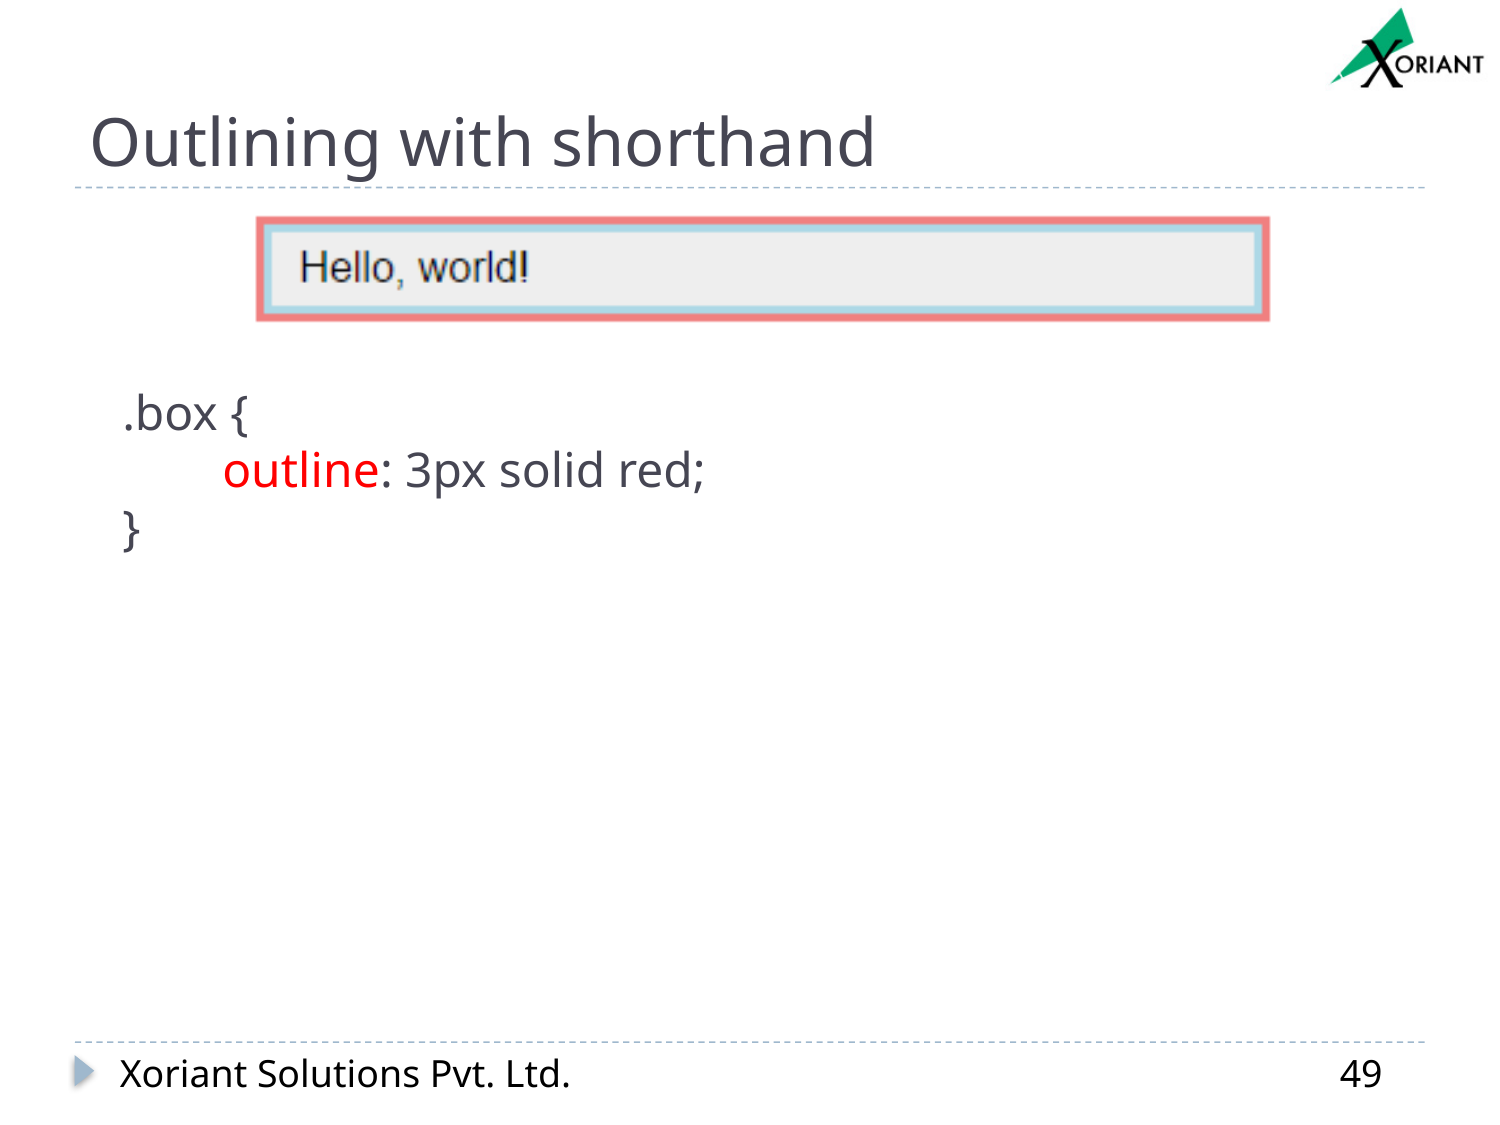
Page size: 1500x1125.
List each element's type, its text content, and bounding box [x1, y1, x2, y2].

list .box { outline: 3px solid red; } [62, 375, 1413, 985]
picture [1325, 0, 1500, 91]
title Outlining with shorthand [75, 24, 1425, 188]
footer Xoriant Solutions Pvt. Ltd. [105, 1042, 675, 1103]
picture [249, 212, 1276, 326]
slide_number 49 [1325, 1042, 1425, 1103]
